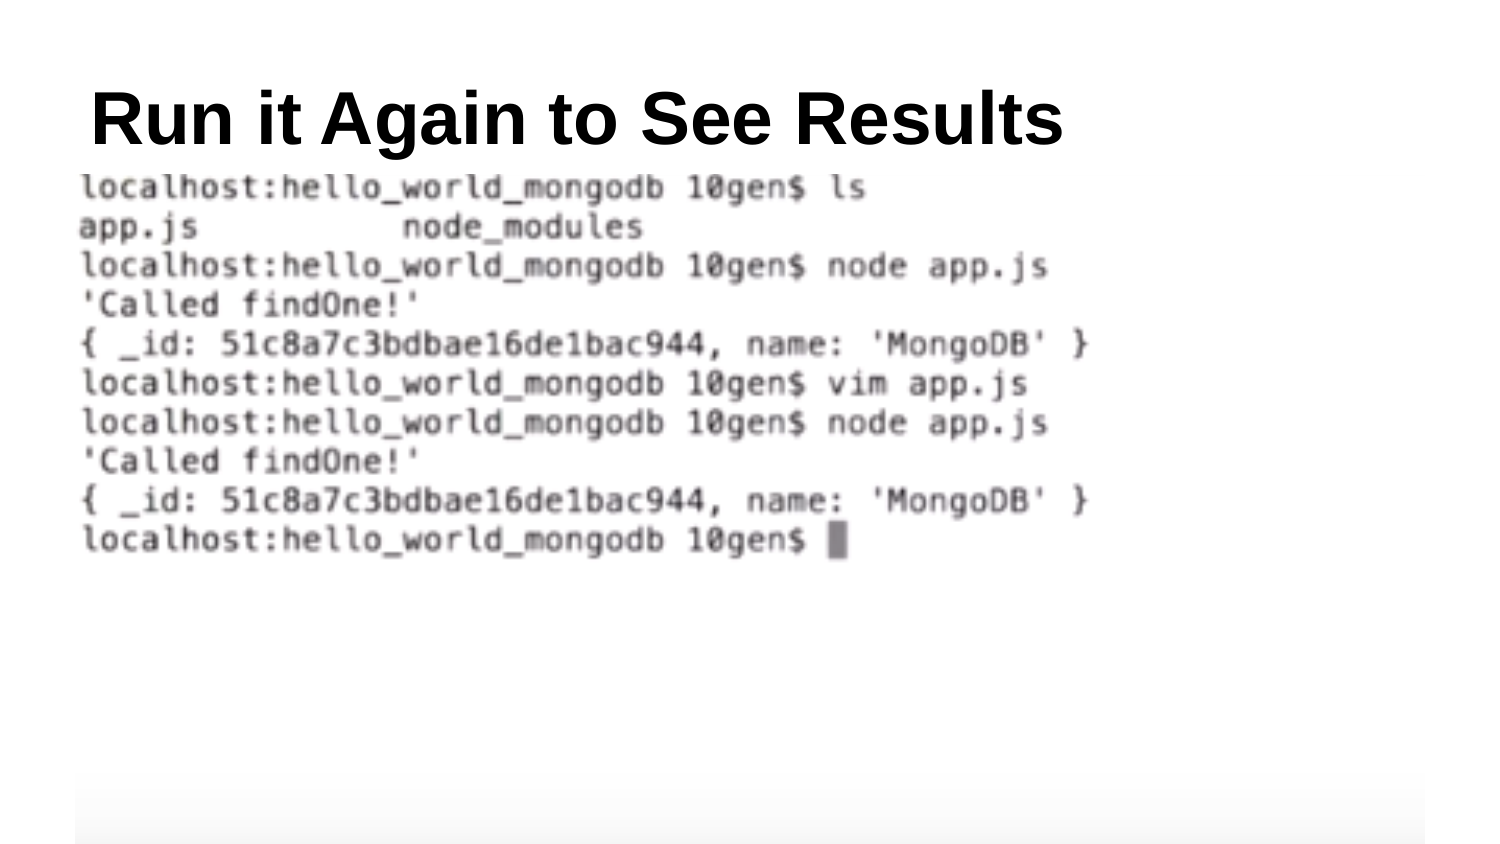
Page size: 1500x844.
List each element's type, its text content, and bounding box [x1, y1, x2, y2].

title Run it Again to See Results [75, 33, 1425, 173]
picture [74, 174, 1426, 844]
